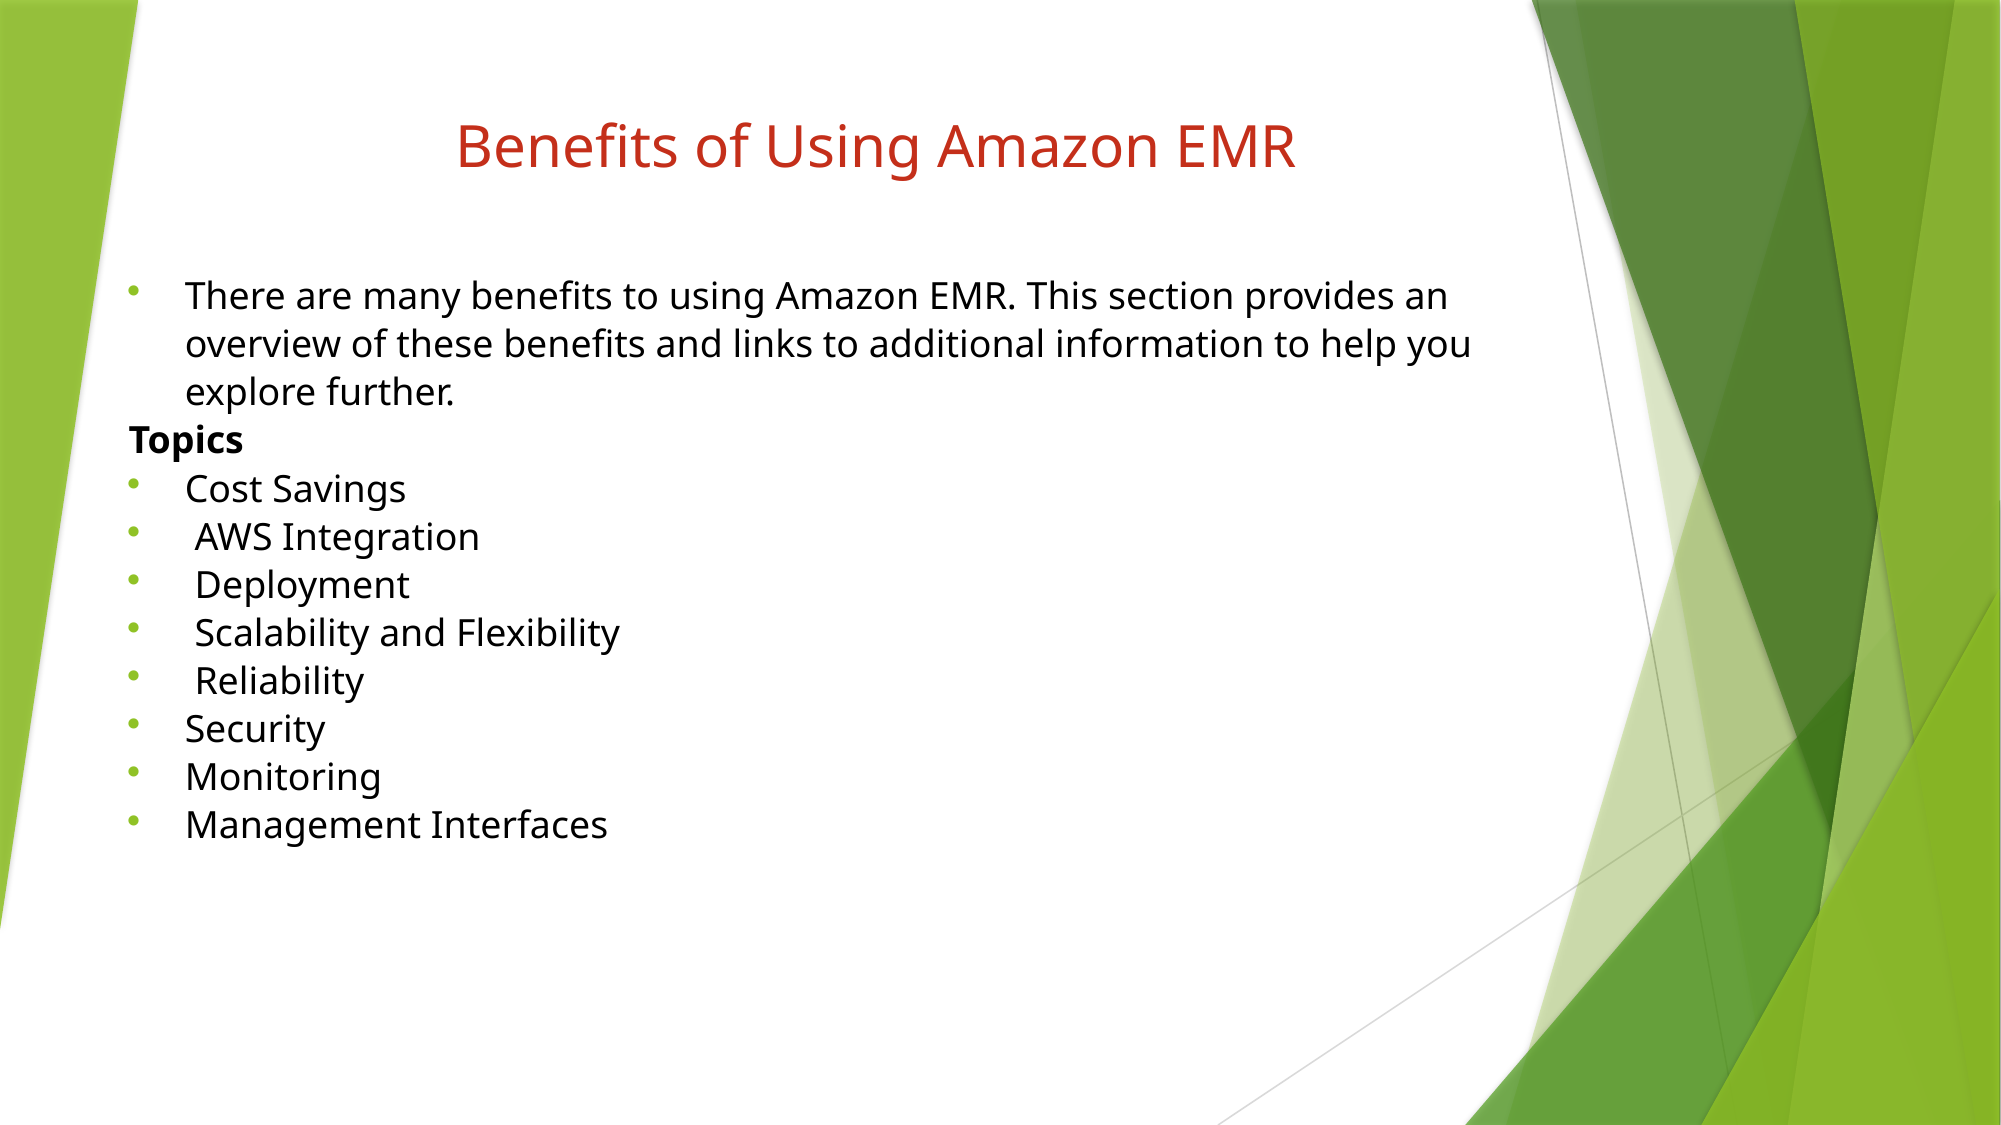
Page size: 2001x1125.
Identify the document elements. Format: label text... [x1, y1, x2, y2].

subtitle There are many benefits to using Amazon EMR. This section provides an overview of these benefits and links to additional information to help you explore further. Topics Cost Savings AWS Integration Deployment Scalability and Flexibility Reliability Security Monitoring Management Interfaces [113, 261, 1600, 1071]
title Benefits of Using Amazon EMR [247, 53, 1522, 187]
